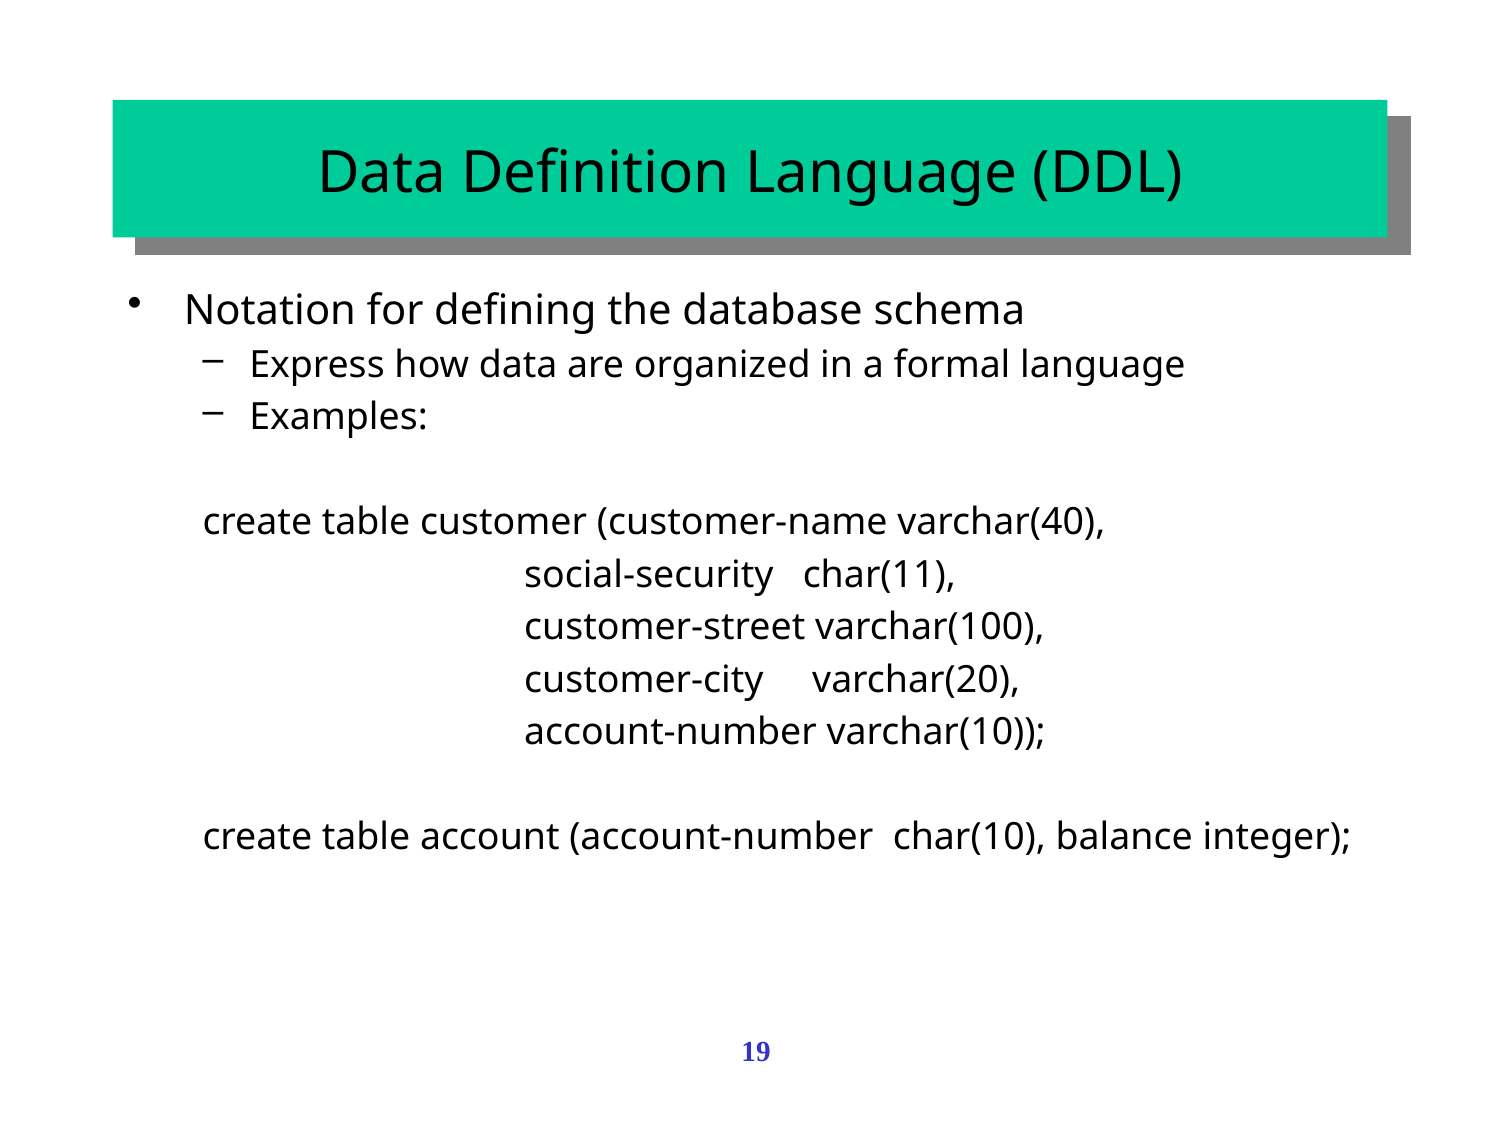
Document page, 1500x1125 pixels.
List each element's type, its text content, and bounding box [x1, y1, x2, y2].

list Notation for defining the database schema Express how data are organized in a formal language Examples: create table customer (customer-name varchar(40), social-security char(11), customer-street varchar(100), customer-city varchar(20), account-number varchar(10)); create table account (account-number char(10), balance integer); [112, 275, 1388, 950]
title Data Definition Language (DDL) [112, 99, 1388, 238]
footer 19 [74, 1024, 1438, 1101]
